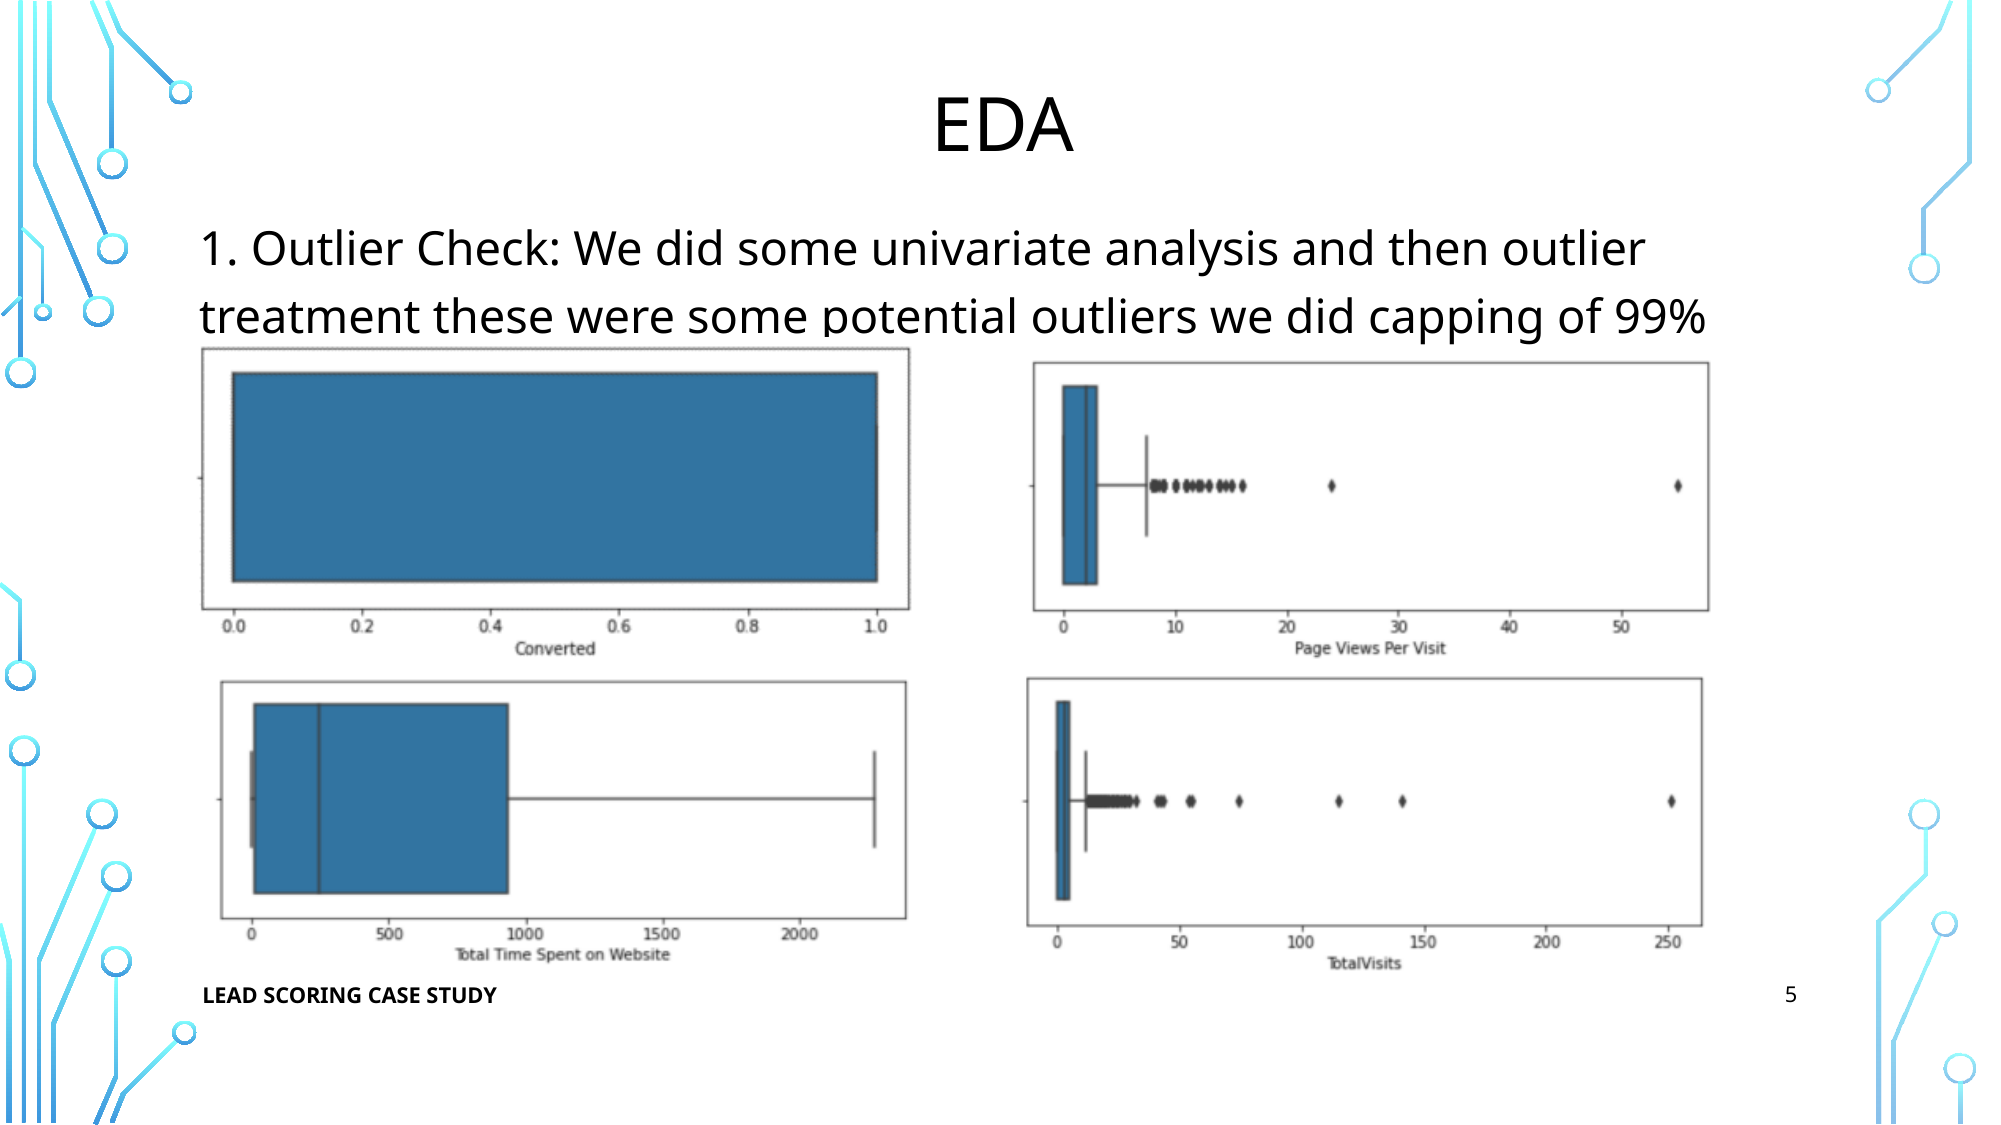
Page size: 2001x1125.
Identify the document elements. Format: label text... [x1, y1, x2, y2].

picture [186, 337, 928, 972]
picture [1019, 352, 1717, 659]
title EDA [190, 5, 1816, 248]
list 1. Outlier Check: We did some univariate analysis and then outlier treatment these were some potential outliers we did capping of 99% [184, 199, 1810, 354]
picture [1003, 660, 1717, 983]
footer Lead Scoring Case Study [187, 965, 1211, 1025]
slide_number 5 [1685, 965, 1813, 1025]
